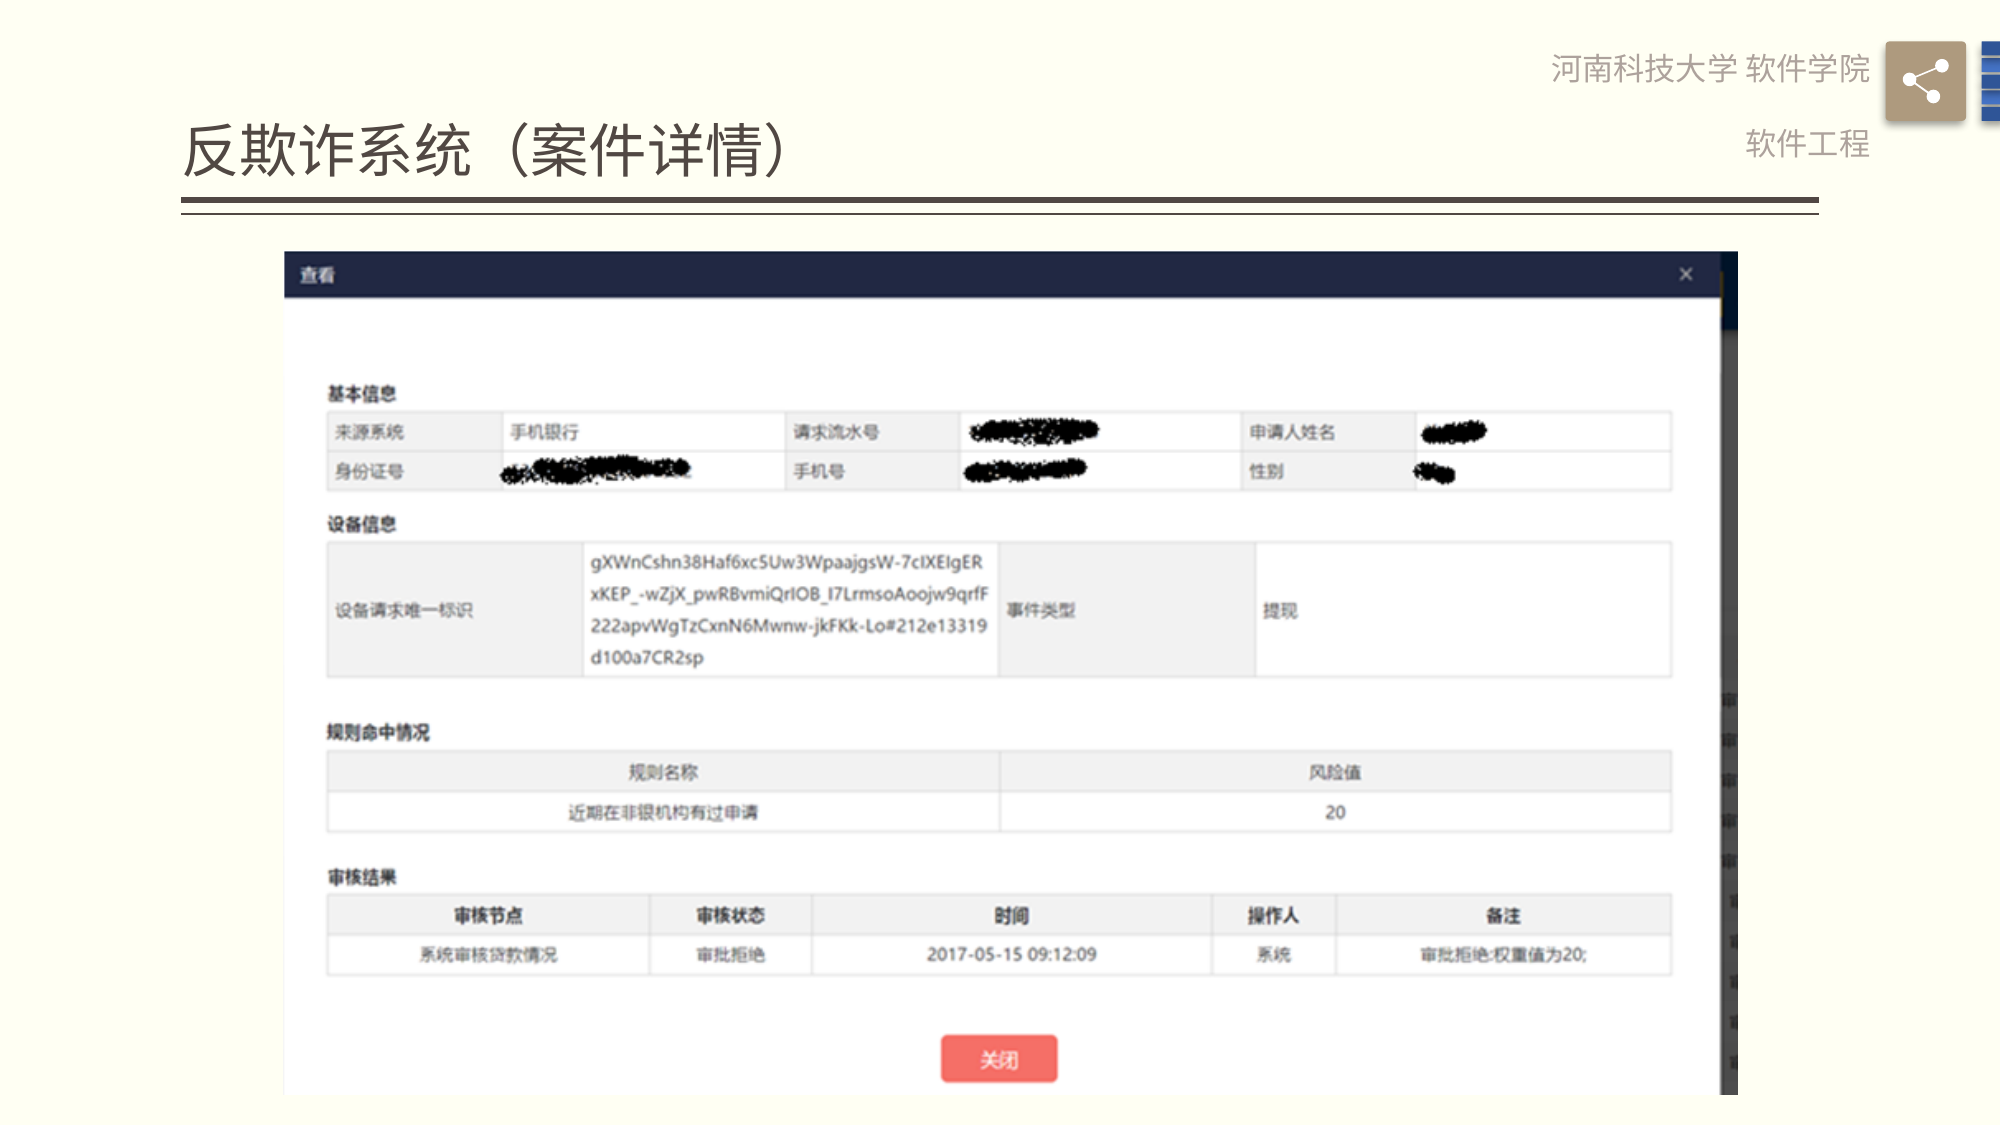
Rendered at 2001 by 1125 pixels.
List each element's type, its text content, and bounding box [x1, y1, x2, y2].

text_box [1529, 41, 2000, 134]
picture [283, 250, 1738, 1095]
title 反欺诈系统（案件详情） [181, 12, 1819, 193]
